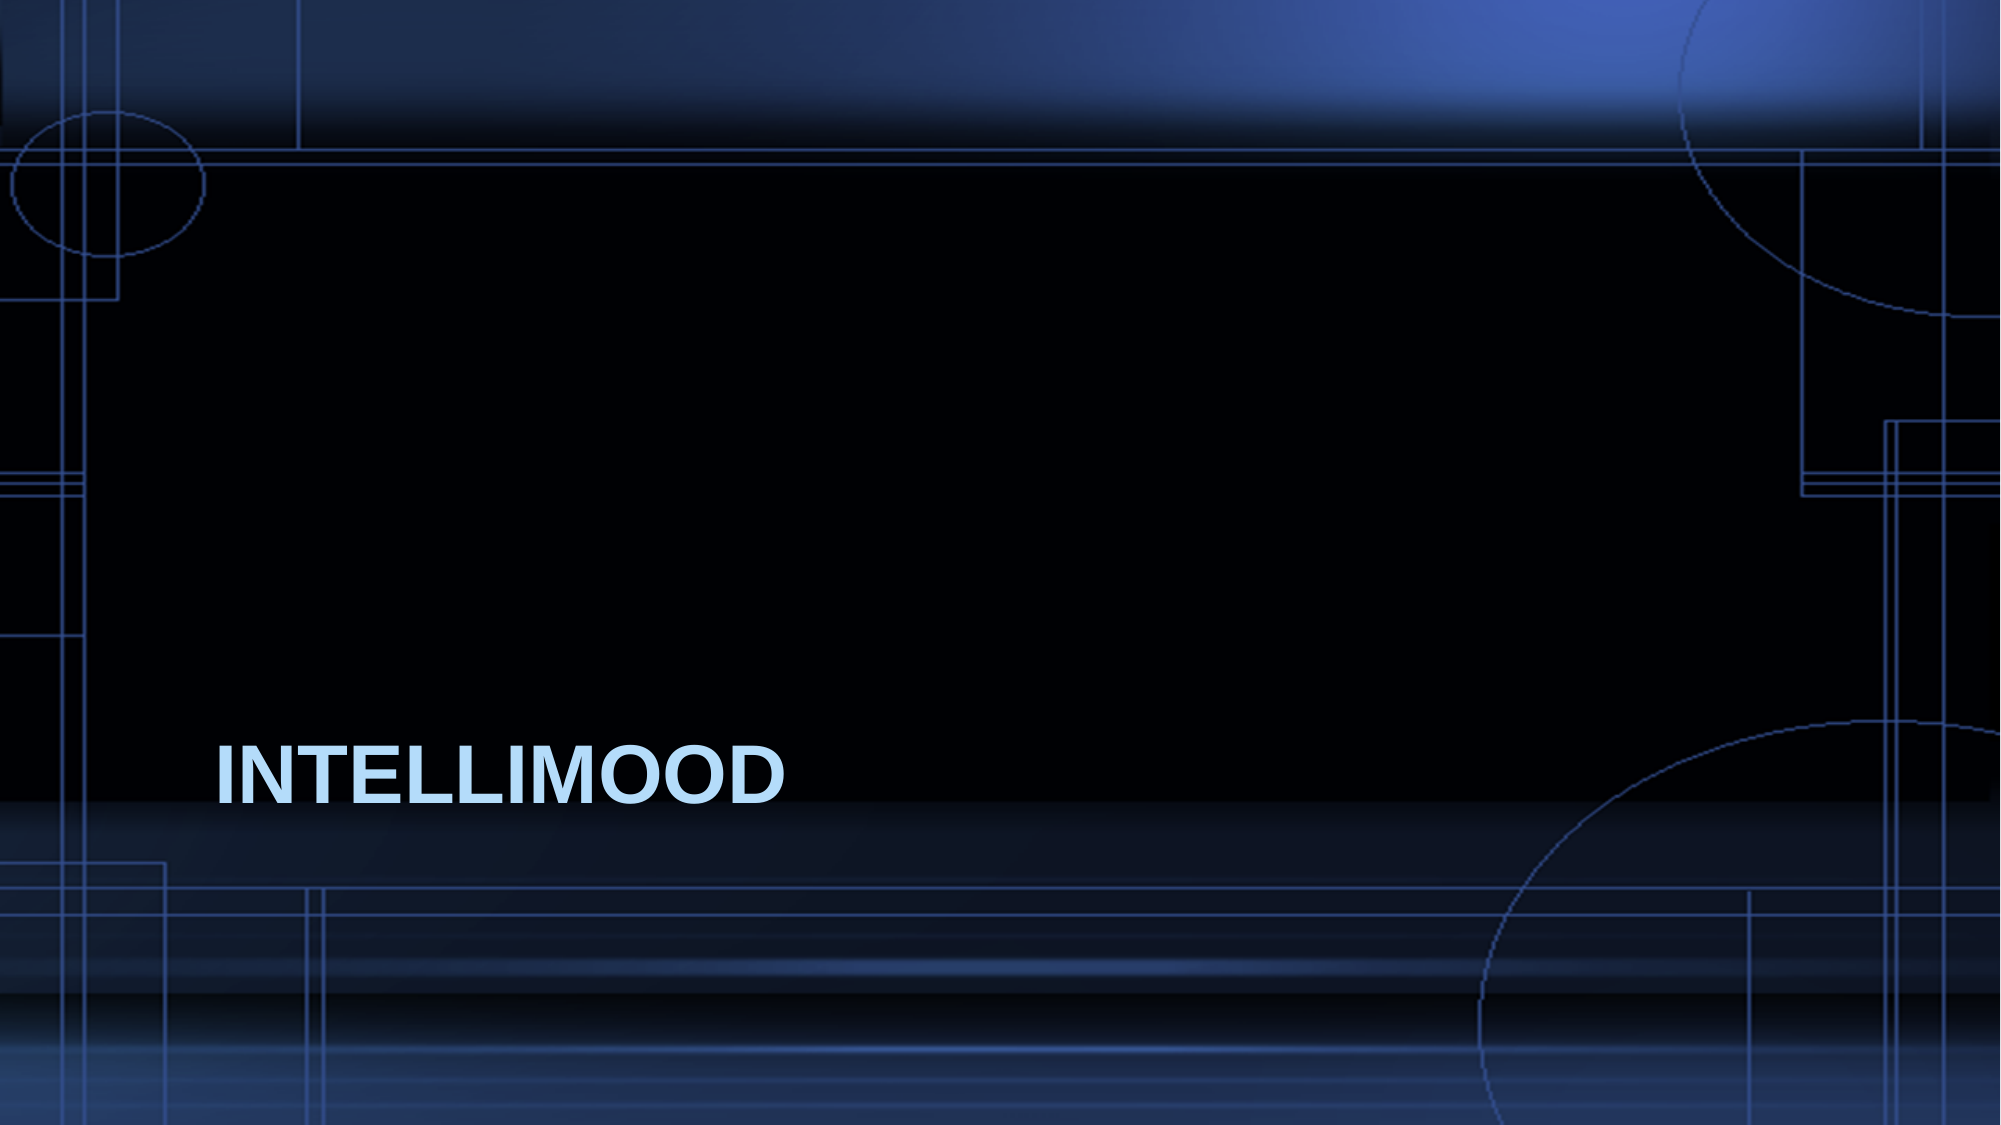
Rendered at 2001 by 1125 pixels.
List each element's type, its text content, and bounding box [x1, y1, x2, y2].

title intellimood [200, 712, 1900, 1037]
picture [0, 0, 2001, 1125]
